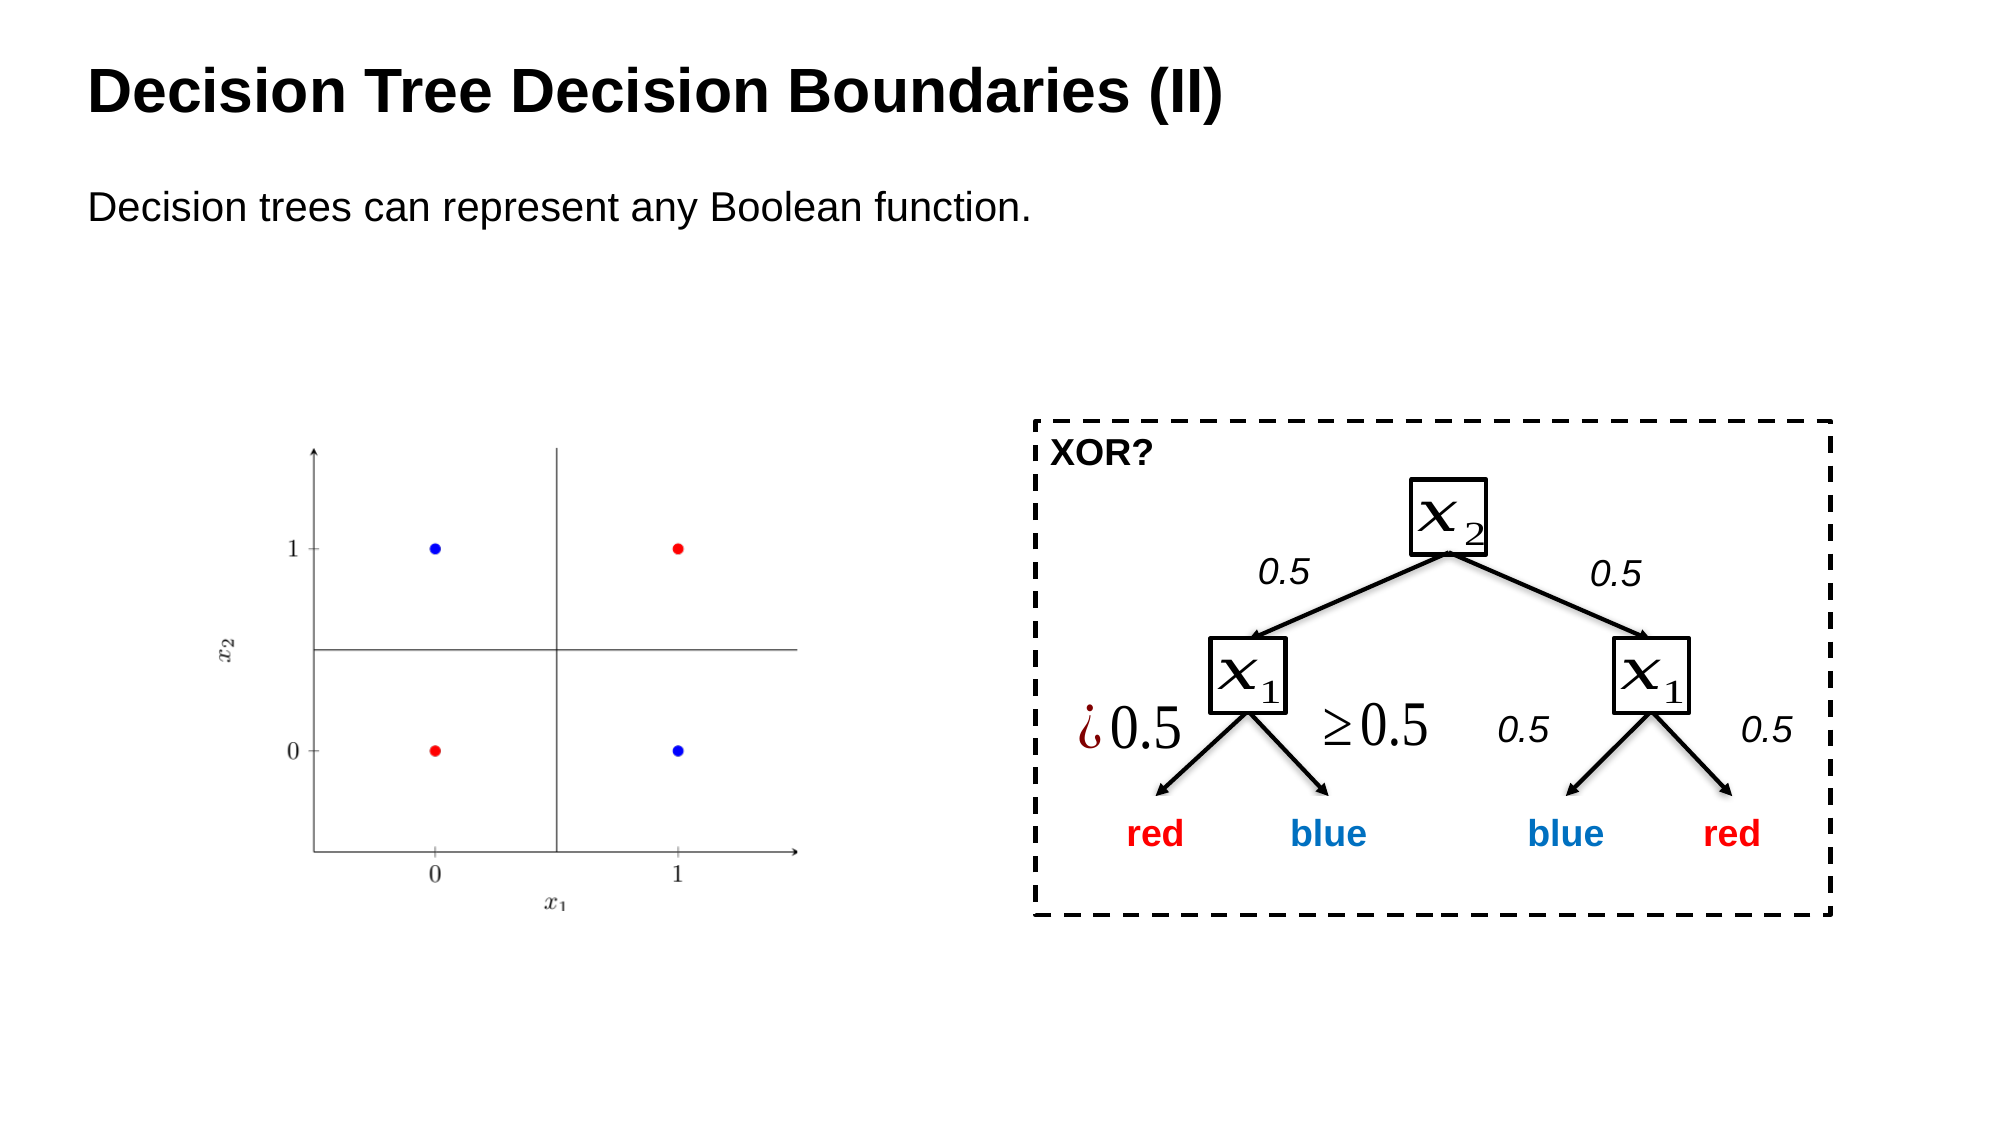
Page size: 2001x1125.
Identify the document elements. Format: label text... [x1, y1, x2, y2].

list Decision trees can represent any Boolean function. [72, 172, 1930, 325]
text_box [1651, 710, 1733, 797]
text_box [1451, 552, 1652, 641]
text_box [1155, 710, 1246, 797]
text_box blue [1504, 794, 1628, 869]
title Decision Tree Decision Boundaries (II) [72, 42, 1930, 138]
text_box blue [1258, 794, 1399, 869]
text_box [1247, 552, 1450, 641]
text_box red [1085, 794, 1226, 869]
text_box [1565, 710, 1650, 797]
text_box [1247, 710, 1329, 797]
text_box XOR? [1033, 419, 1833, 917]
picture [218, 447, 798, 911]
